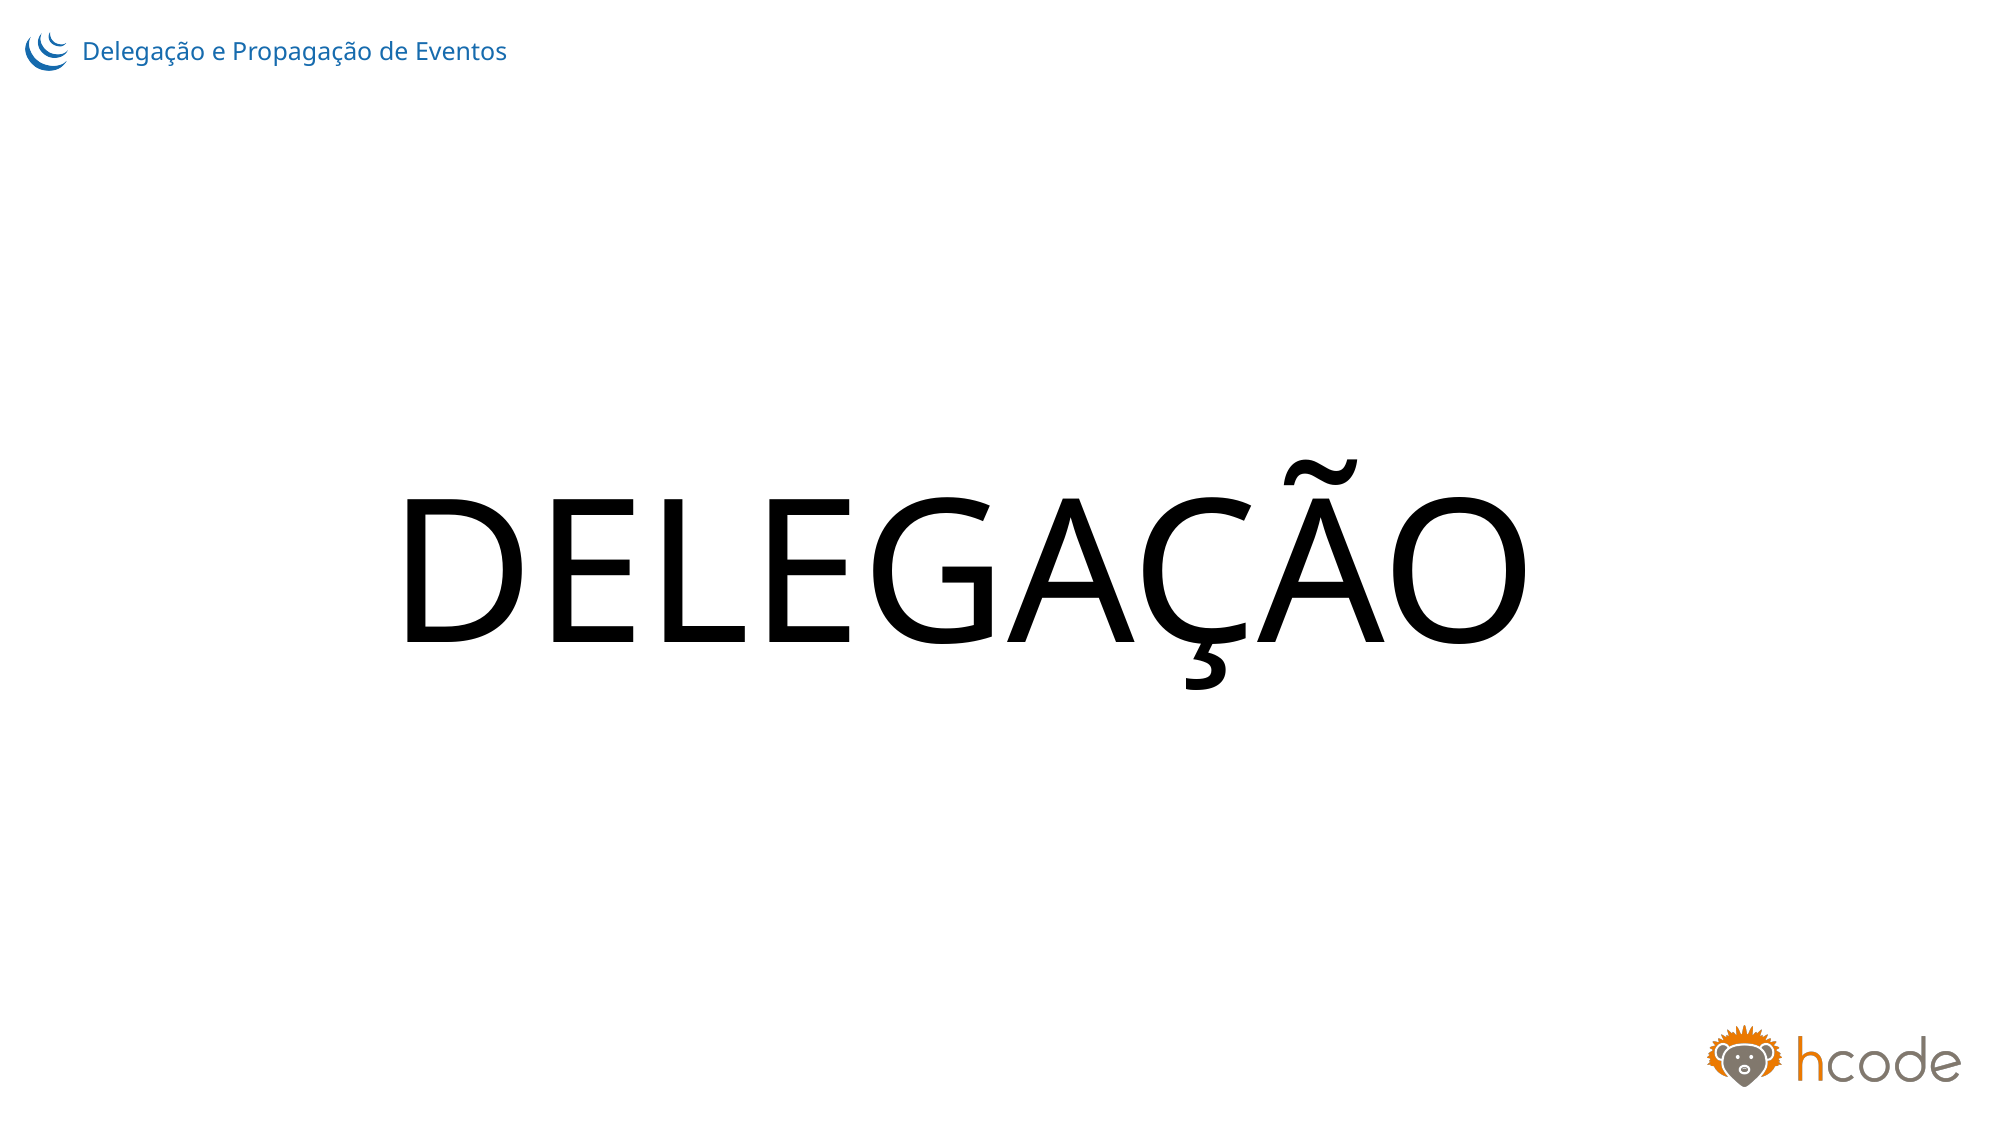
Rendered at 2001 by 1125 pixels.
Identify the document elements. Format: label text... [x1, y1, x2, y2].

picture [25, 32, 68, 72]
text_box DELEGAÇÃO [113, 450, 1813, 675]
text_box Delegação e Propagação de Eventos [67, 20, 1445, 84]
picture [1707, 1025, 1962, 1087]
